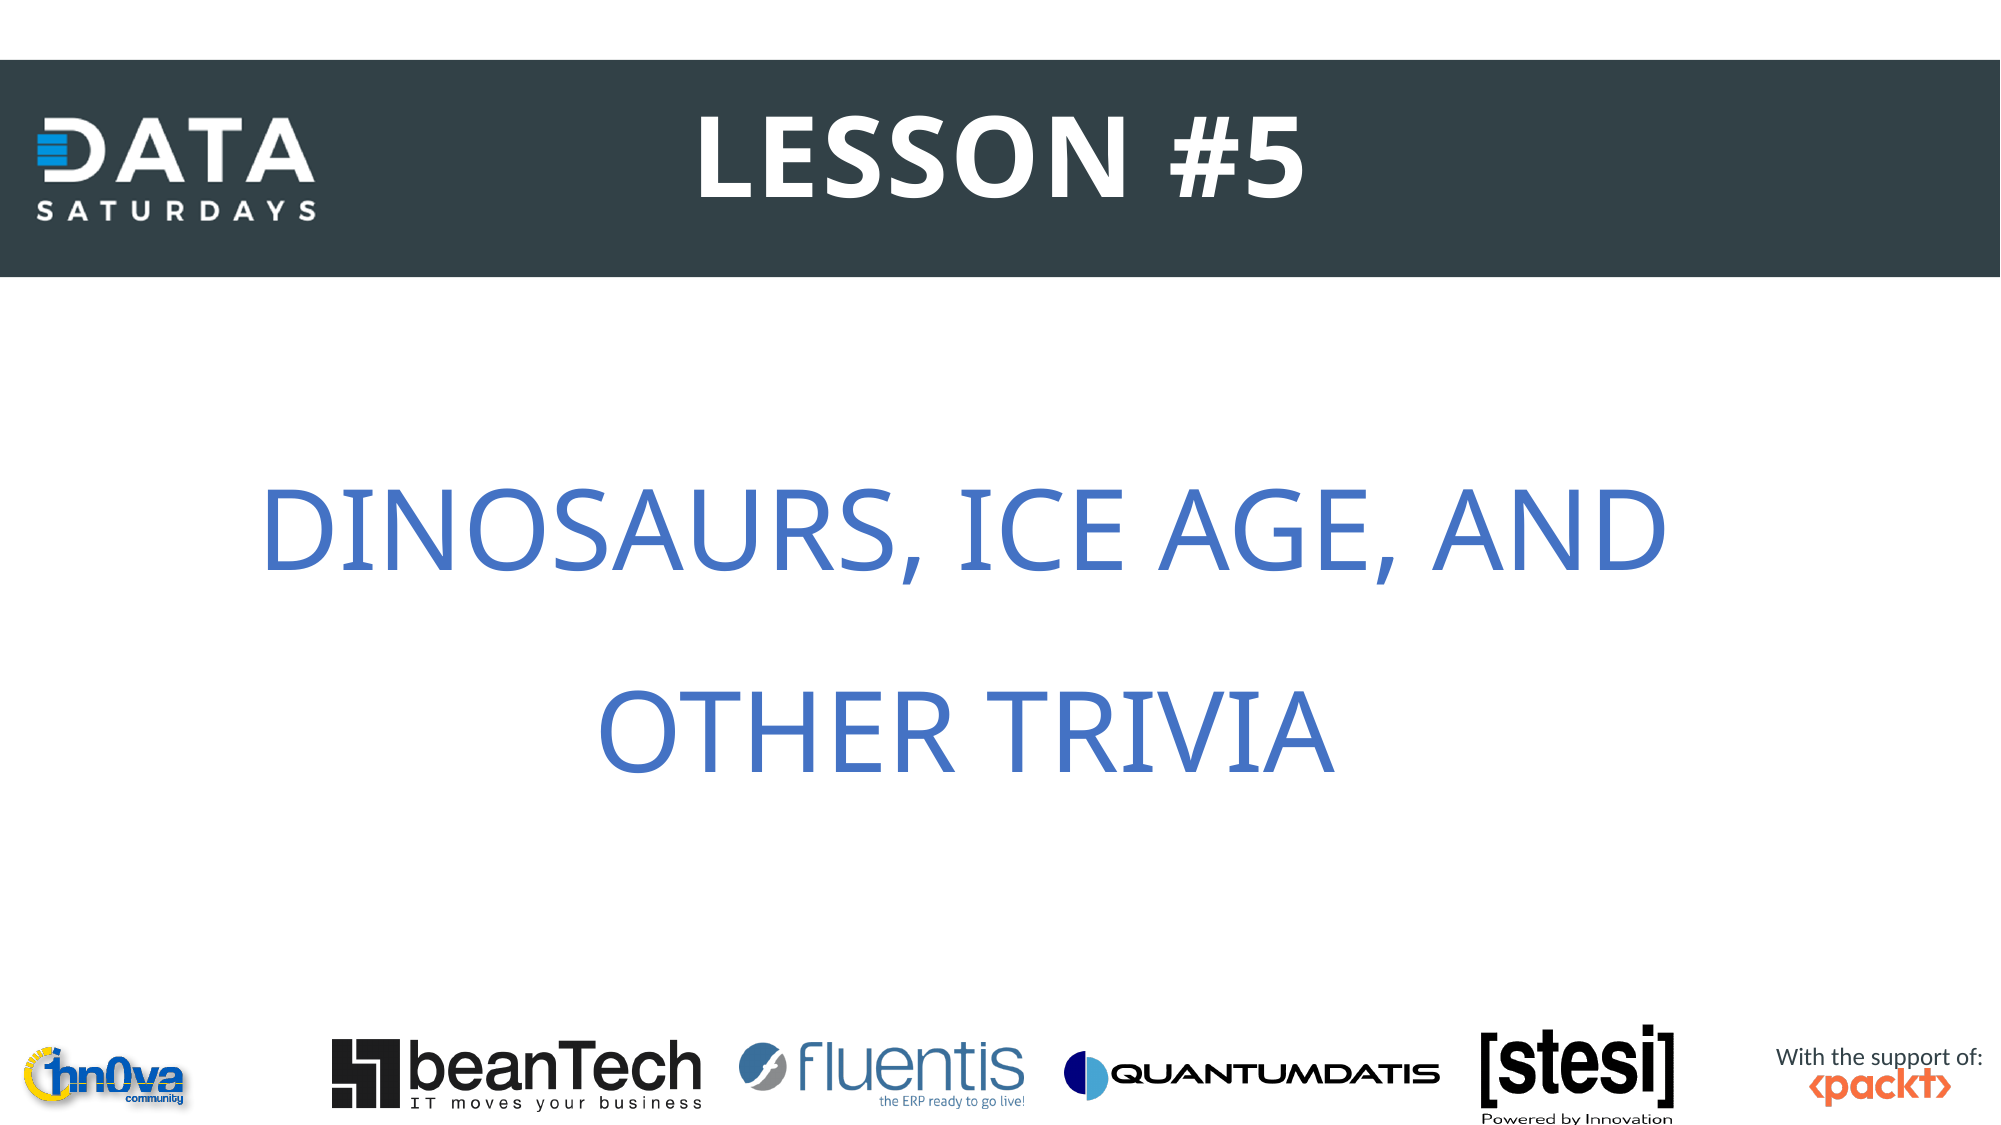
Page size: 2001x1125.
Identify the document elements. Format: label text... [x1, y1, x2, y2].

picture [1809, 1068, 1951, 1107]
picture [739, 1042, 1024, 1109]
picture [1062, 1049, 1441, 1102]
picture [23, 1045, 184, 1106]
picture [1479, 1023, 1676, 1125]
text_box LESSON #5 [174, 112, 1825, 230]
picture [332, 1039, 701, 1112]
text_box DINOSAURS, ICE AGE, AND OTHER TRIVIA [96, 383, 1834, 637]
picture [19, 102, 332, 235]
